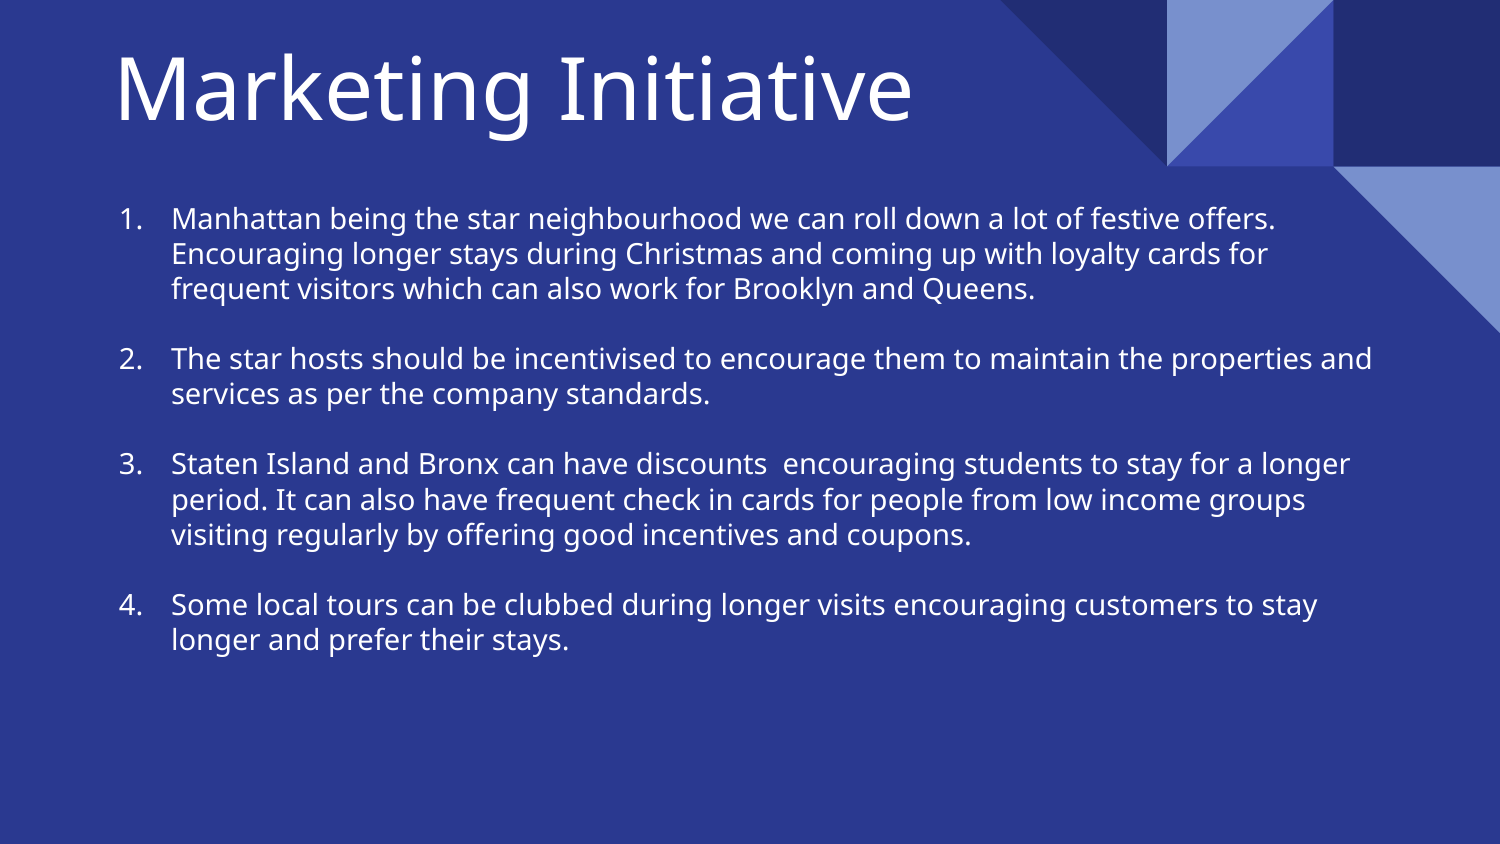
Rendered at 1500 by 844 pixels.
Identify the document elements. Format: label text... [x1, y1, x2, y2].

text_box Manhattan being the star neighbourhood we can roll down a lot of festive offers. Encouraging longer stays during Christmas and coming up with loyalty cards for frequent visitors which can also work for Brooklyn and Queens. The star hosts should be incentivised to encourage them to maintain the properties and services as per the company standards. Staten Island and Bronx can have discounts encouraging students to stay for a longer period. It can also have frequent check in cards for people from low income groups visiting regularly by offering good incentives and coupons. Some local tours can be clubbed during longer visits encouraging customers to stay longer and prefer their stays. [80, 185, 1400, 762]
title Marketing Initiative [98, 22, 1447, 150]
